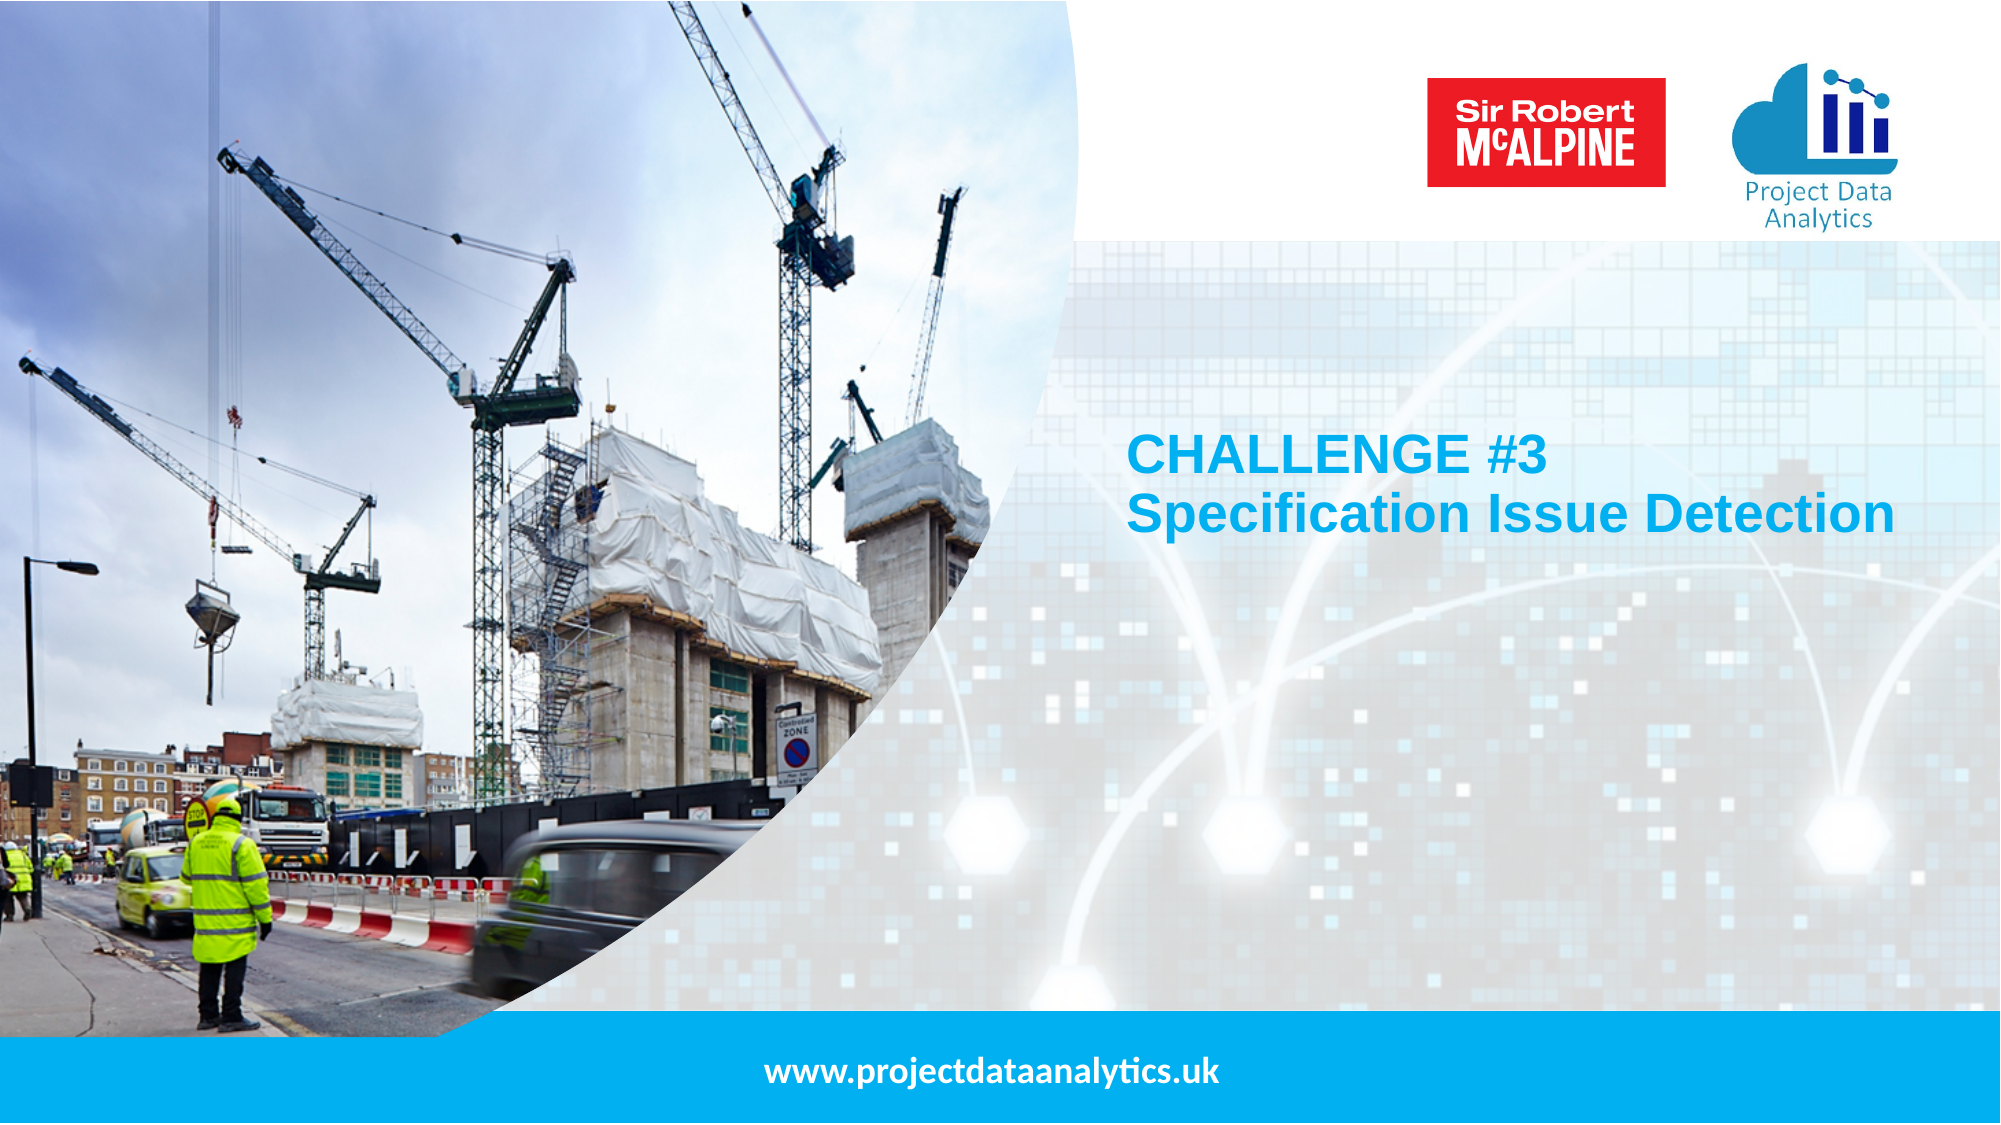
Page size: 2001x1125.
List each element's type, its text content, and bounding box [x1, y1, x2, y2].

picture [0, 0, 1079, 1037]
title CHALLENGE #3 Specification Issue Detection [1111, 417, 1957, 708]
picture [1412, 31, 1952, 257]
